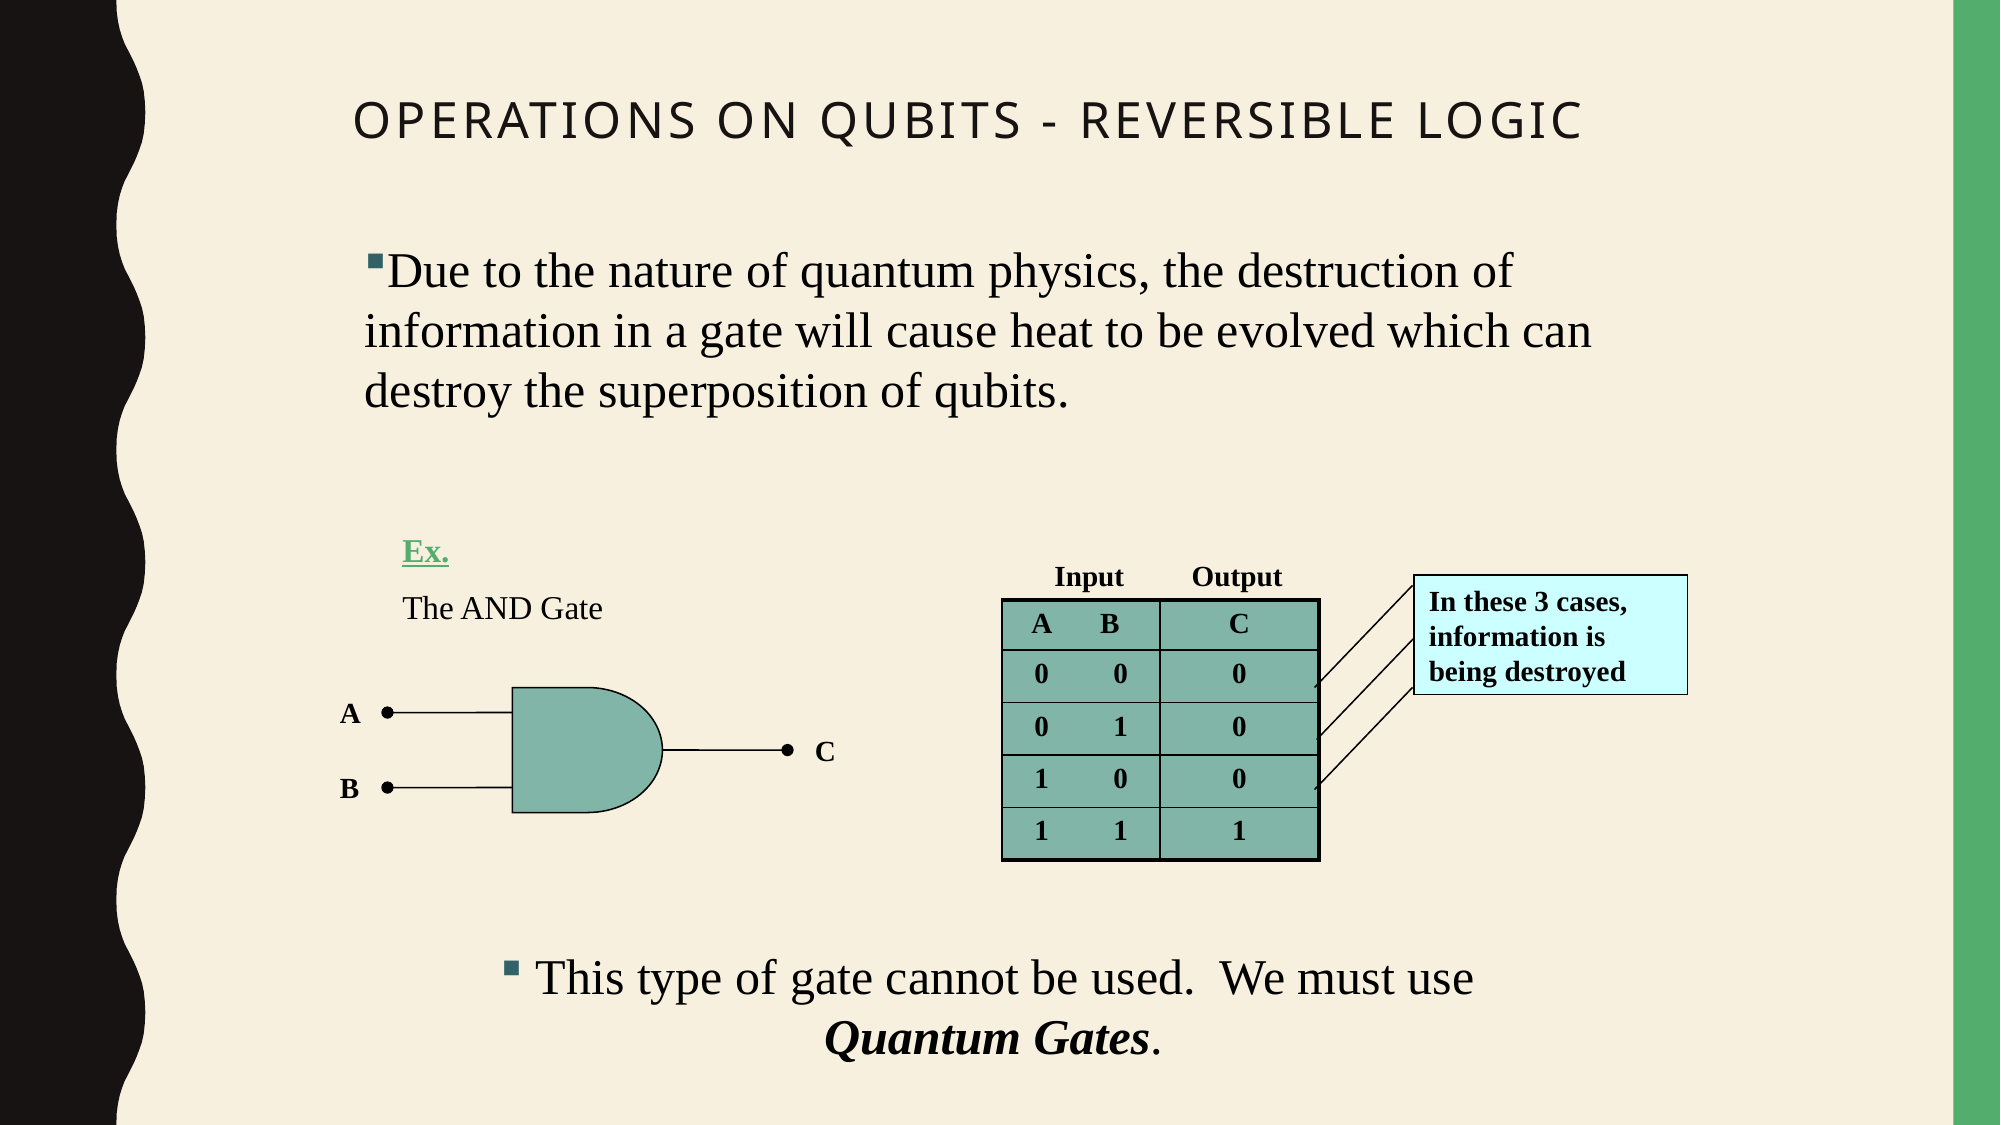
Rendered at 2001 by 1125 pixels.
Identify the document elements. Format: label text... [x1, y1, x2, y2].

table_cell 0 [1081, 756, 1159, 807]
table_cell 1 [1161, 808, 1317, 858]
table_cell 0 [1003, 703, 1081, 754]
text_box A [324, 687, 375, 738]
table_cell 0 [1003, 651, 1081, 702]
table_cell 0 [1161, 651, 1317, 702]
text_box [381, 781, 513, 794]
table_header A [1003, 602, 1081, 649]
table_cell 0 [1161, 756, 1317, 807]
table_header C [1161, 602, 1317, 649]
text_box C [800, 724, 850, 775]
table_cell 1 [1003, 756, 1081, 807]
text_box [381, 706, 513, 719]
table_header B [1081, 602, 1159, 649]
table_cell 1 [1081, 808, 1159, 858]
text_box Due to the nature of quantum physics, the destruction of information in a gate will cause heat to be evolved which can destroy the superposition of qubits. [349, 230, 1613, 425]
table_cell 0 [1161, 703, 1317, 754]
text_box B [324, 762, 375, 813]
text_box Input [1039, 549, 1149, 600]
table_cell 1 [1081, 703, 1159, 754]
title Operations on Qubits - Reversible Logic [337, 87, 1688, 163]
table_cell 1 [1003, 808, 1081, 858]
text_box In these 3 cases, information is being destroyed [1414, 574, 1688, 695]
text_box Output [1177, 549, 1315, 600]
text_box Ex. The AND Gate [387, 522, 638, 634]
text_box [662, 743, 794, 757]
text_box This type of gate cannot be used. We must use Quantum Gates. [412, 937, 1575, 1073]
text_box [512, 687, 663, 813]
table_cell 0 [1081, 651, 1159, 702]
